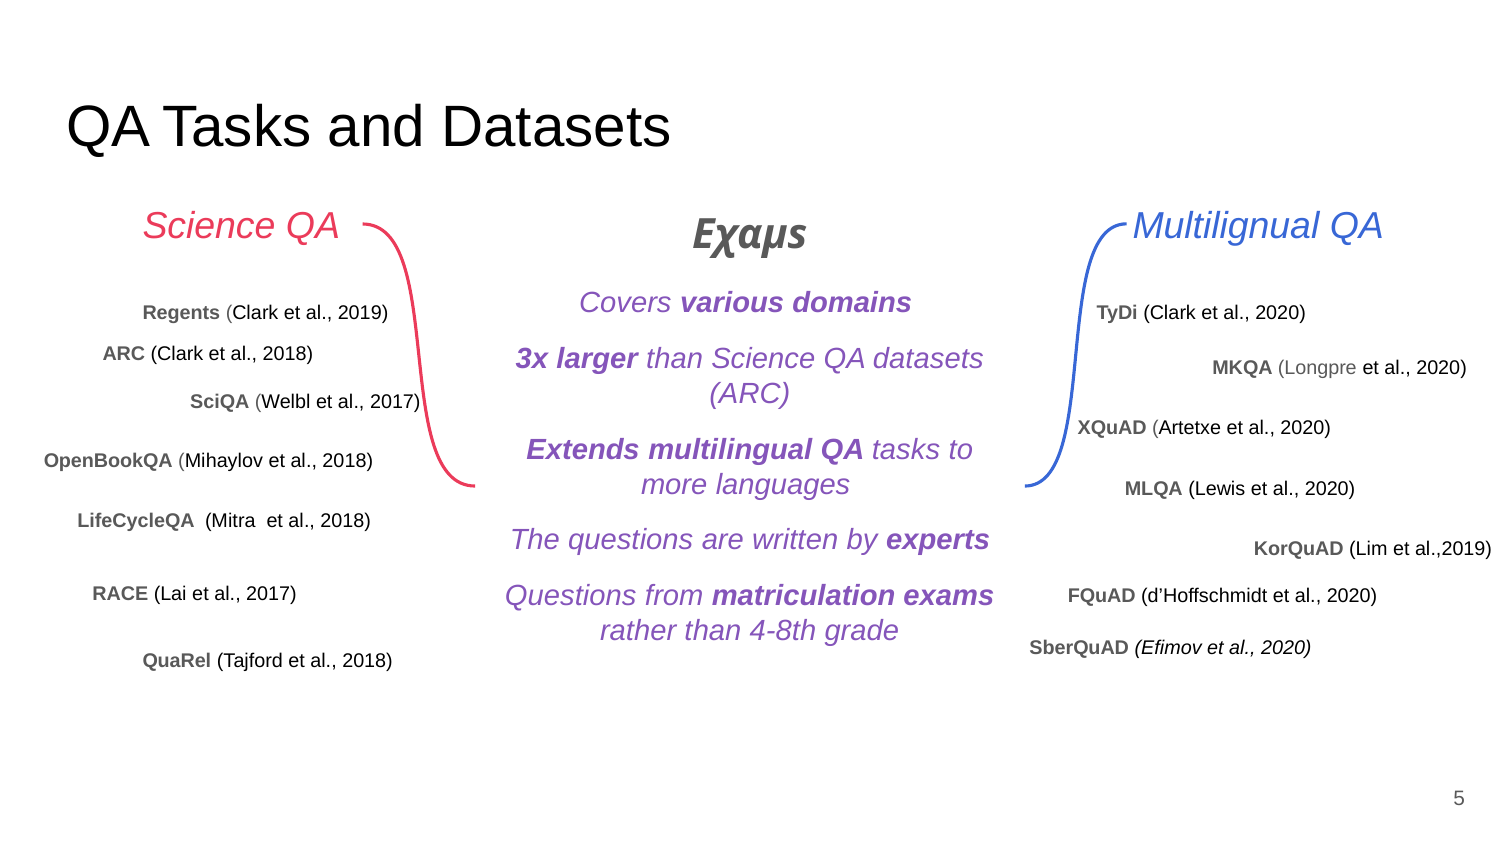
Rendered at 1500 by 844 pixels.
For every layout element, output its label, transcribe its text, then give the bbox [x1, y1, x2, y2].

text_box ARC (Clark et al., 2018) [87, 321, 330, 375]
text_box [362, 223, 476, 487]
text_box RACE (Lai et al., 2017) [77, 562, 320, 616]
text_box LifeCycleQA (Mitra et al., 2018) [62, 489, 391, 542]
text_box Multilignual QA [1126, 191, 1390, 257]
slide_number 5 [1389, 764, 1480, 830]
text_box OpenBookQA (Mihaylov et al., 2018) [28, 429, 357, 483]
text_box Eχαμs [628, 191, 872, 268]
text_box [1014, 280, 1500, 665]
text_box QuaRel (Tajford et al., 2018) [127, 628, 447, 682]
title QA Tasks and Datasets [51, 72, 1449, 167]
text_box Covers various domains 3x larger than Science QA datasets (ARC) Extends multilingual QA tasks to more languages The questions are written by experts Questions from matriculation exams rather than 4-8th grade [475, 268, 1025, 704]
text_box Regents (Clark et al., 2019) [127, 281, 357, 346]
text_box Science QA [120, 191, 363, 257]
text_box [1024, 223, 1127, 487]
text_box SciQA (Welbl et al., 2017) [175, 370, 357, 424]
